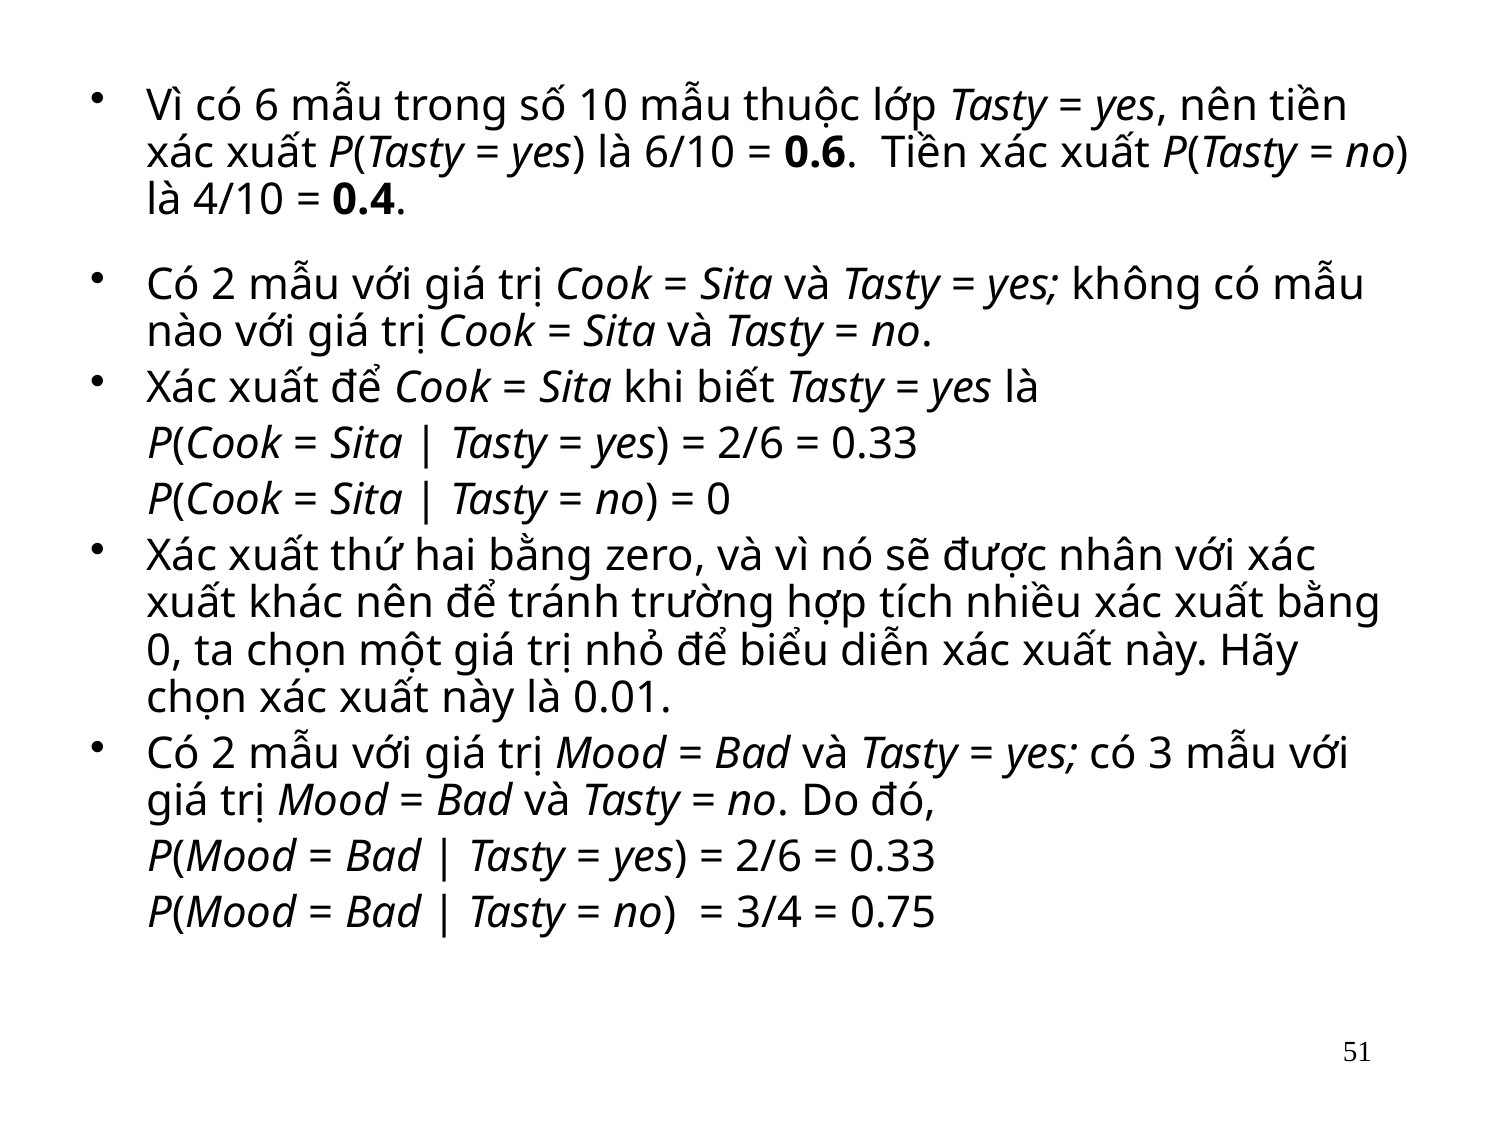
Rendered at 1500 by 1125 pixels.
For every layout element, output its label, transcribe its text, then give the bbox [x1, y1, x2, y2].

slide_number 51 [1074, 1025, 1388, 1100]
list Vì có 6 mẫu trong số 10 mẫu thuộc lớp Tasty = yes, nên tiền xác xuất P(Tasty = yes) là 6/10 = 0.6. Tiền xác xuất P(Tasty = no) là 4/10 = 0.4. Có 2 mẫu với giá trị Cook = Sita và Tasty = yes; không có mẫu nào với giá trị Cook = Sita và Tasty = no. Xác xuất để Cook = Sita khi biết Tasty = yes là P(Cook = Sita | Tasty = yes) = 2/6 = 0.33 P(Cook = Sita | Tasty = no) = 0 Xác xuất thứ hai bằng zero, và vì nó sẽ được nhân với xác xuất khác nên để tránh trường hợp tích nhiều xác xuất bằng 0, ta chọn một giá trị nhỏ để biểu diễn xác xuất này. Hãy chọn xác xuất này là 0.01. Có 2 mẫu với giá trị Mood = Bad và Tasty = yes; có 3 mẫu với giá trị Mood = Bad và Tasty = no. Do đó, P(Mood = Bad | Tasty = yes) = 2/6 = 0.33 P(Mood = Bad | Tasty = no) = 3/4 = 0.75 [75, 75, 1425, 1006]
